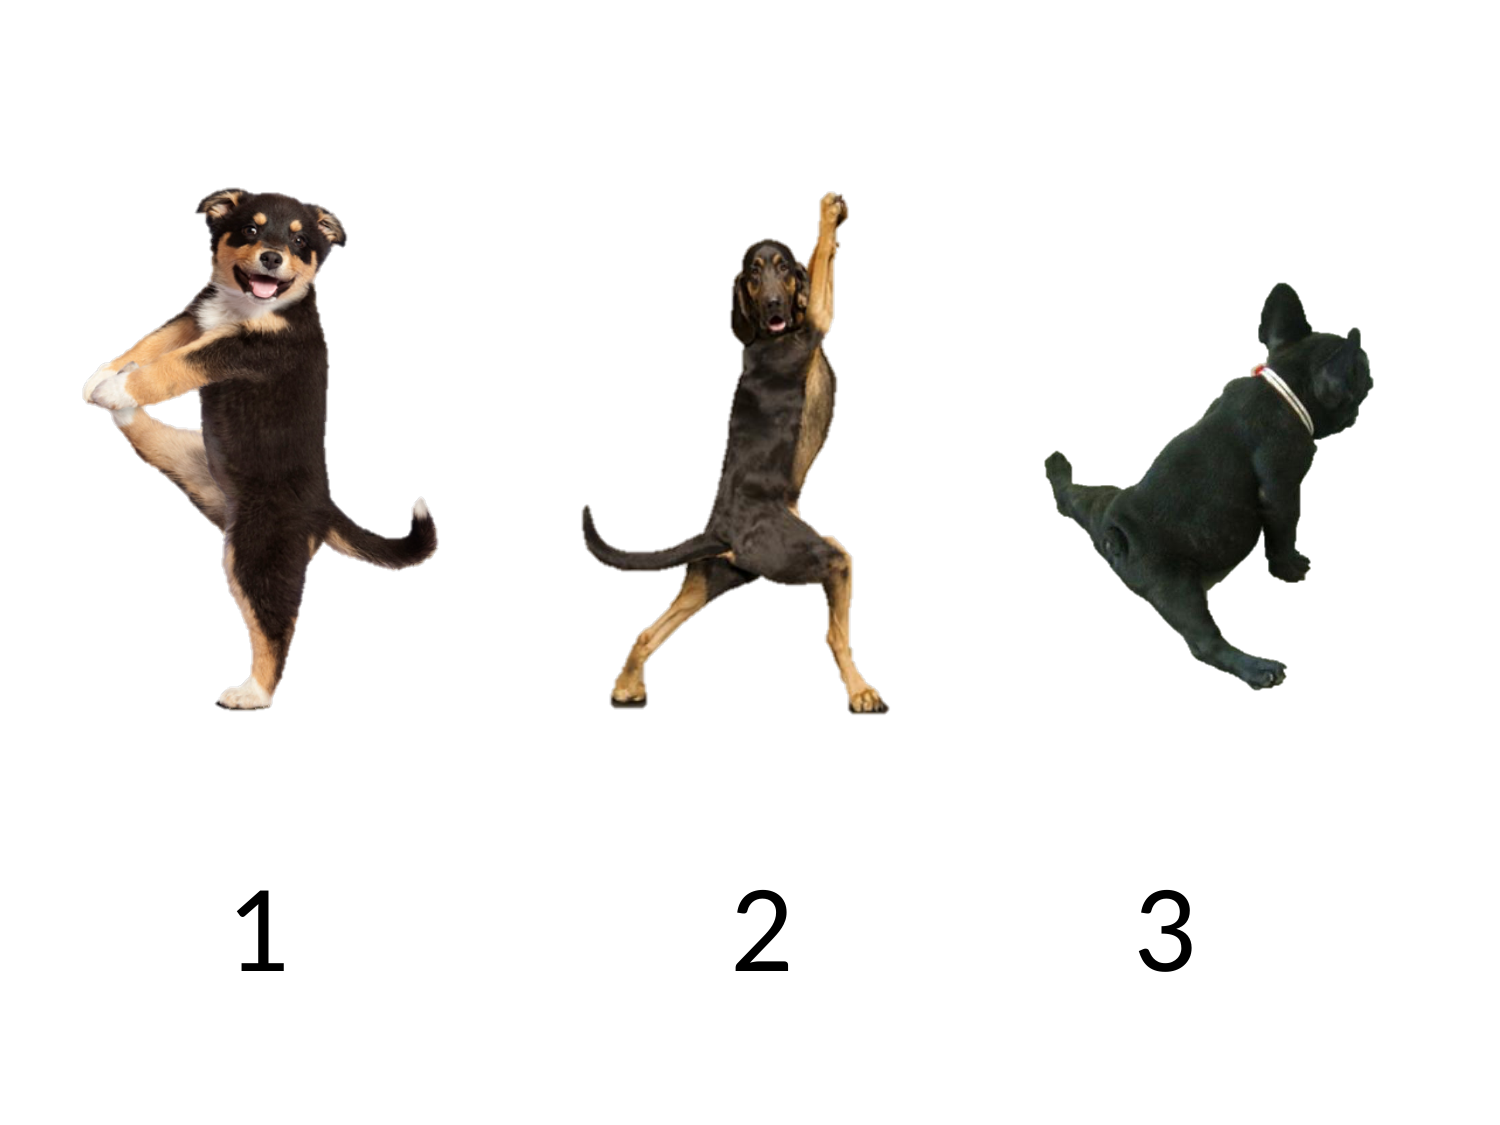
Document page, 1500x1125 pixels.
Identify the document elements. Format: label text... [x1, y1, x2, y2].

picture [467, 169, 1477, 794]
picture [59, 169, 458, 794]
text_box 3 [1118, 838, 1231, 1004]
text_box 1 [211, 838, 324, 1004]
text_box 2 [715, 838, 828, 1004]
